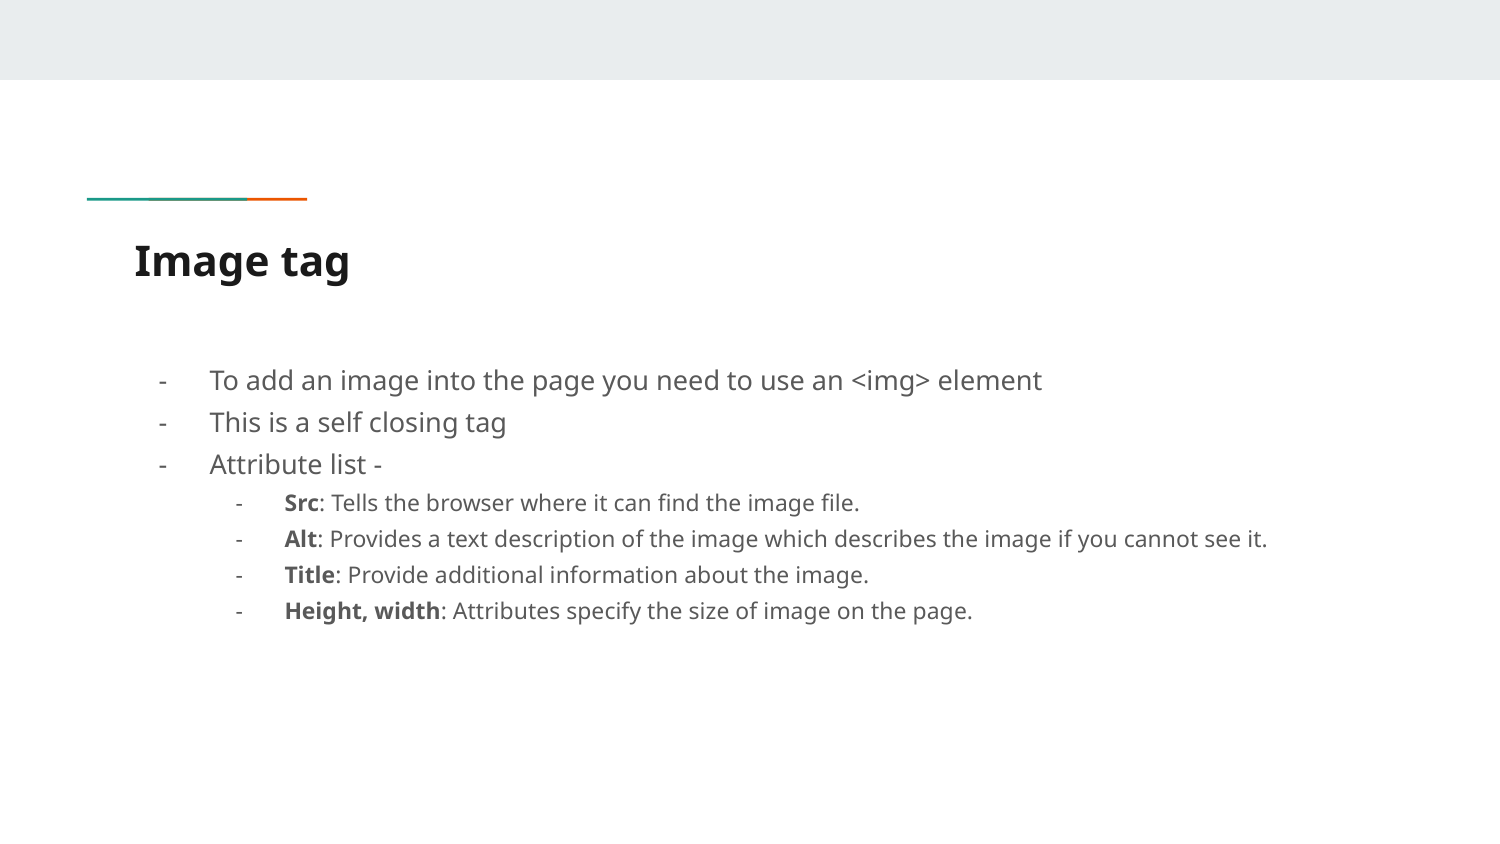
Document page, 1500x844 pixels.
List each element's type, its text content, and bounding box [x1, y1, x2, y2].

list To add an image into the page you need to use an <img> element This is a self closing tag Attribute list - Src: Tells the browser where it can find the image file. Alt: Provides a text description of the image which describes the image if you cannot see it. Title: Provide additional information about the image. Height, width: Attributes specify the size of image on the page. [119, 341, 1381, 712]
title Image tag [119, 216, 1381, 305]
